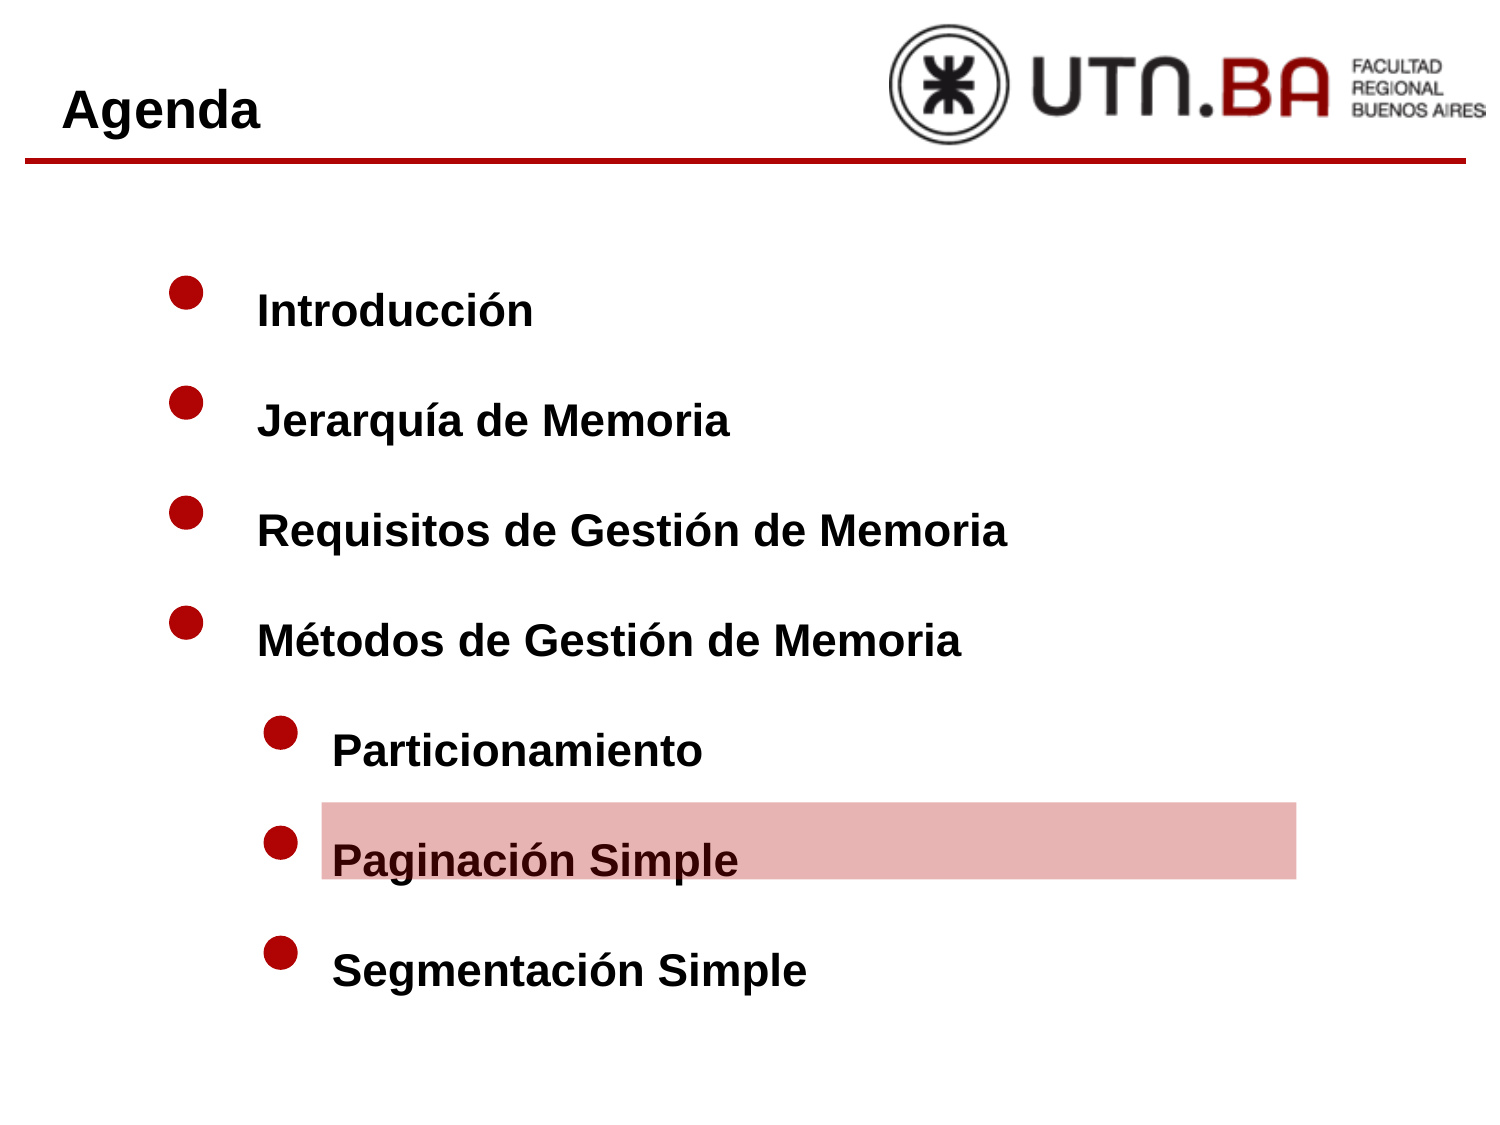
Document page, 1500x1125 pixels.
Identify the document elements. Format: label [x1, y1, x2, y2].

text_box [321, 802, 1297, 880]
picture [889, 21, 1486, 149]
